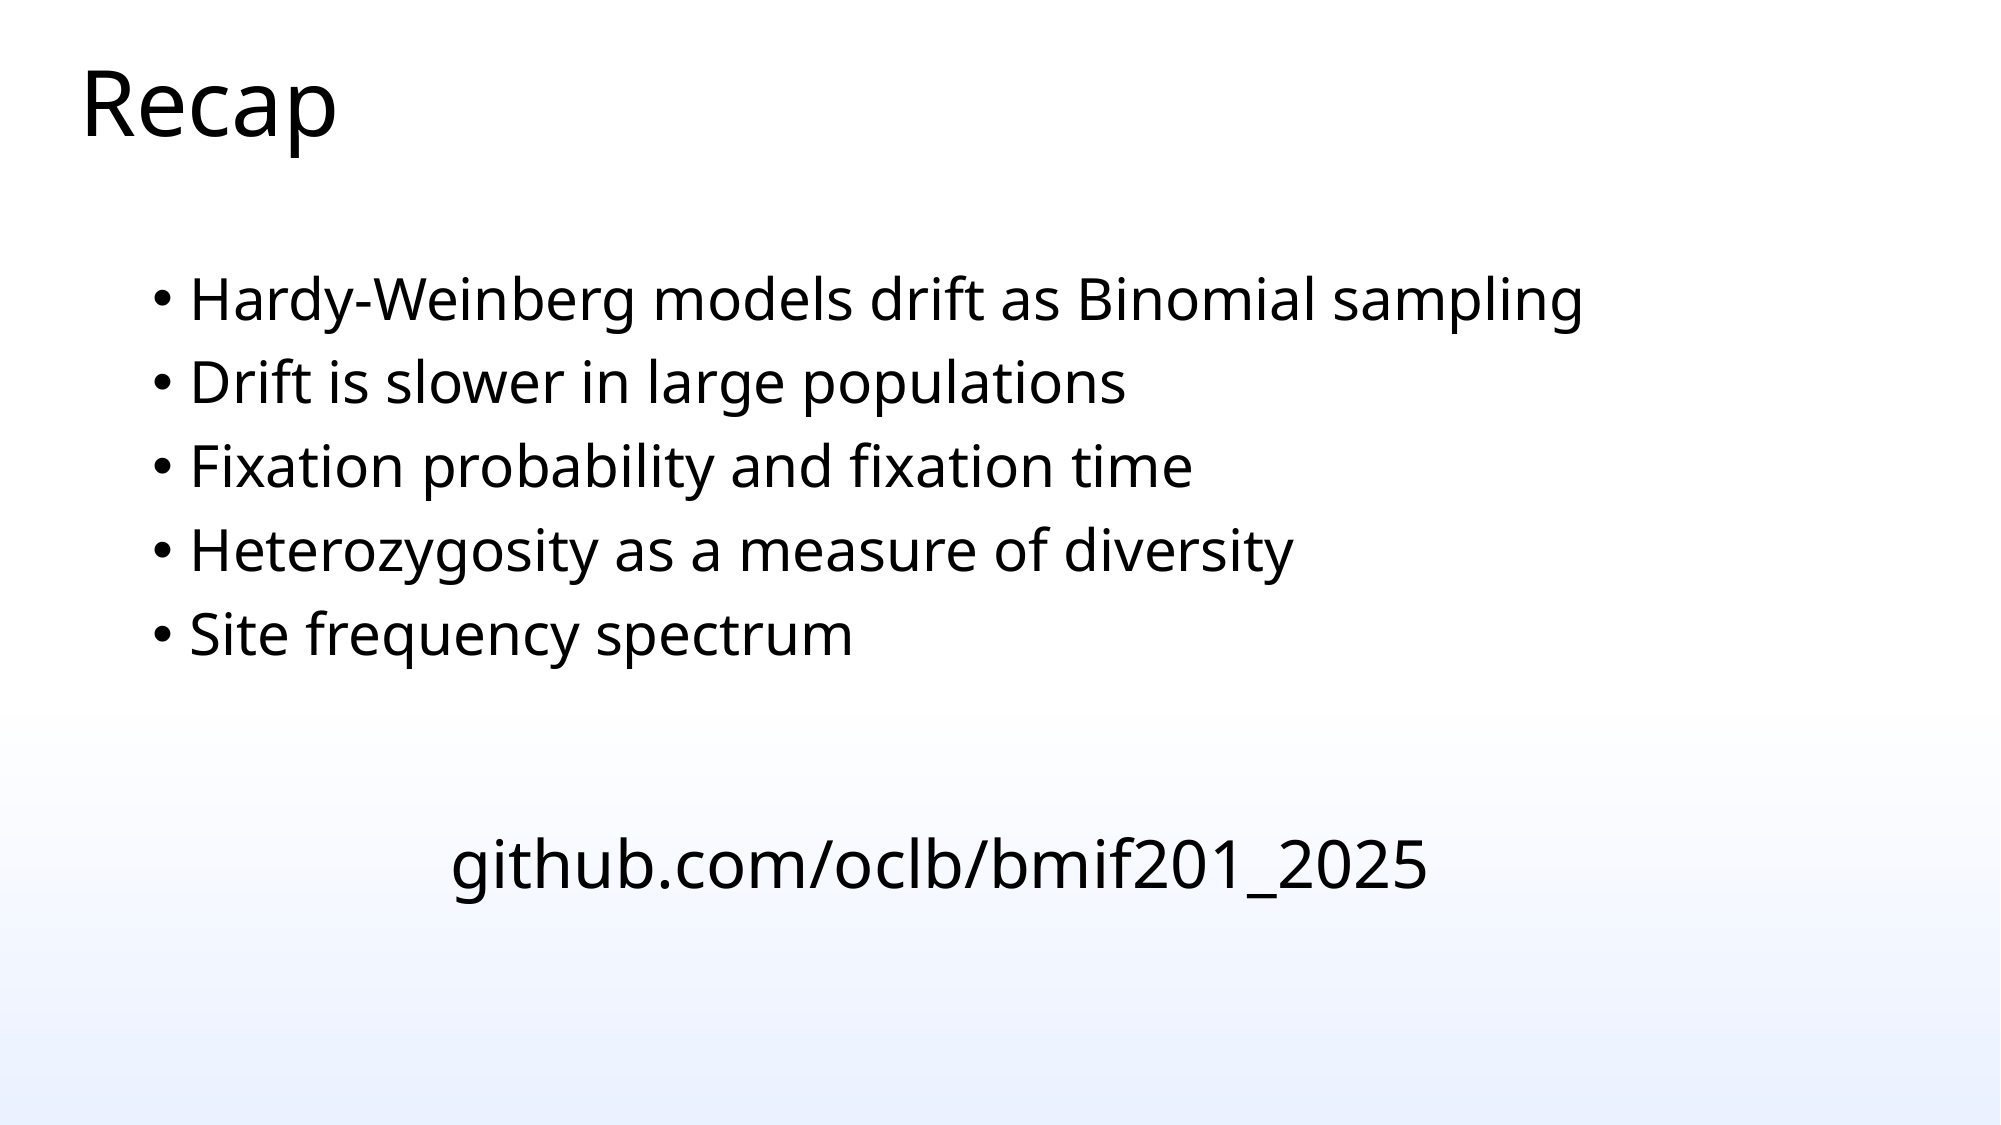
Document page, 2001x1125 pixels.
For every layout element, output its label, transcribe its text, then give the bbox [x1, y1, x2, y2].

text_box github.com/oclb/bmif201_2025 [436, 814, 1790, 910]
title Recap [64, 28, 1790, 185]
list Hardy-Weinberg models drift as Binomial sampling Drift is slower in large populations Fixation probability and fixation time Heterozygosity as a measure of diversity Site frequency spectrum [137, 262, 1863, 977]
